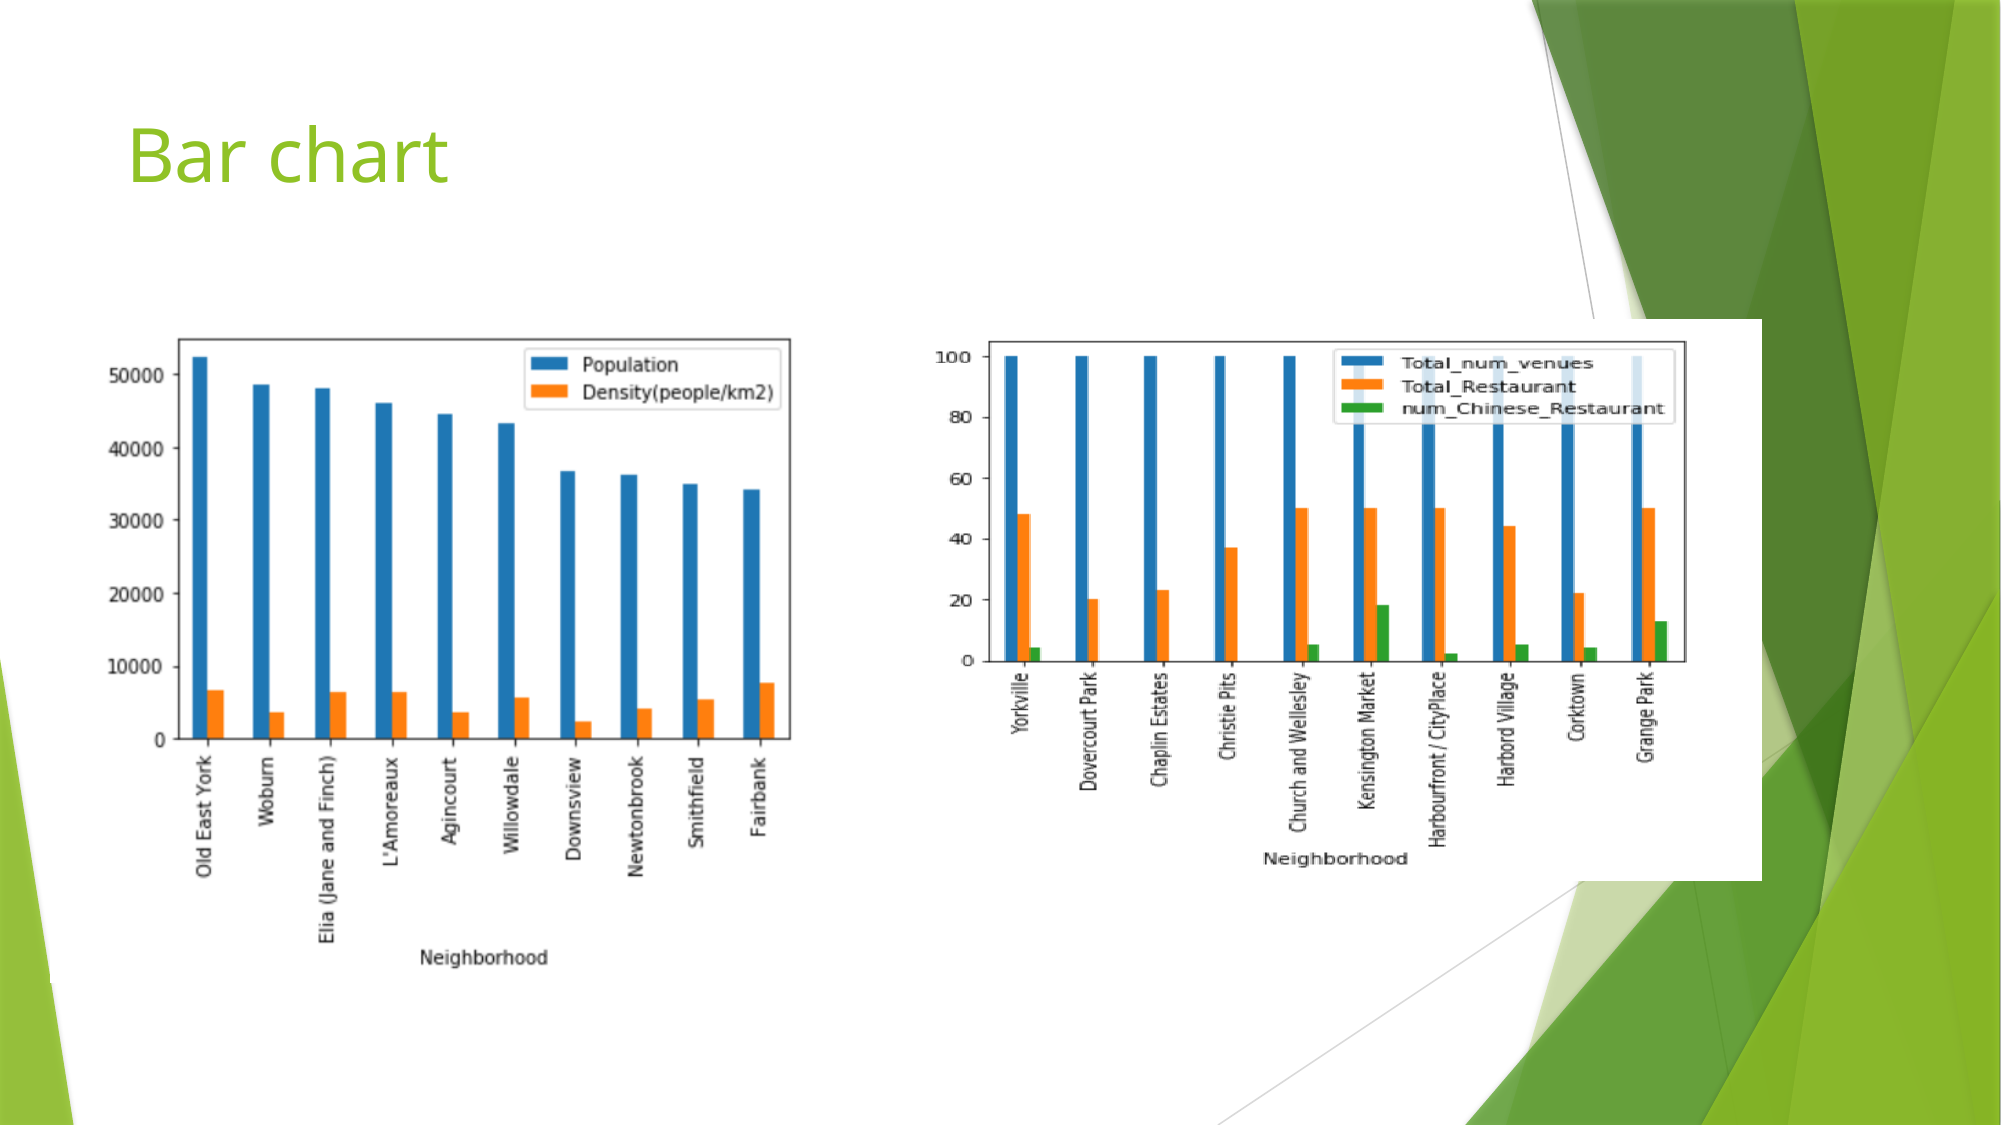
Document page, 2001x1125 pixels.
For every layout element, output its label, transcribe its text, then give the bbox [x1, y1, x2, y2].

picture [912, 318, 1762, 882]
title Bar chart [111, 99, 1522, 317]
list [49, 318, 914, 984]
